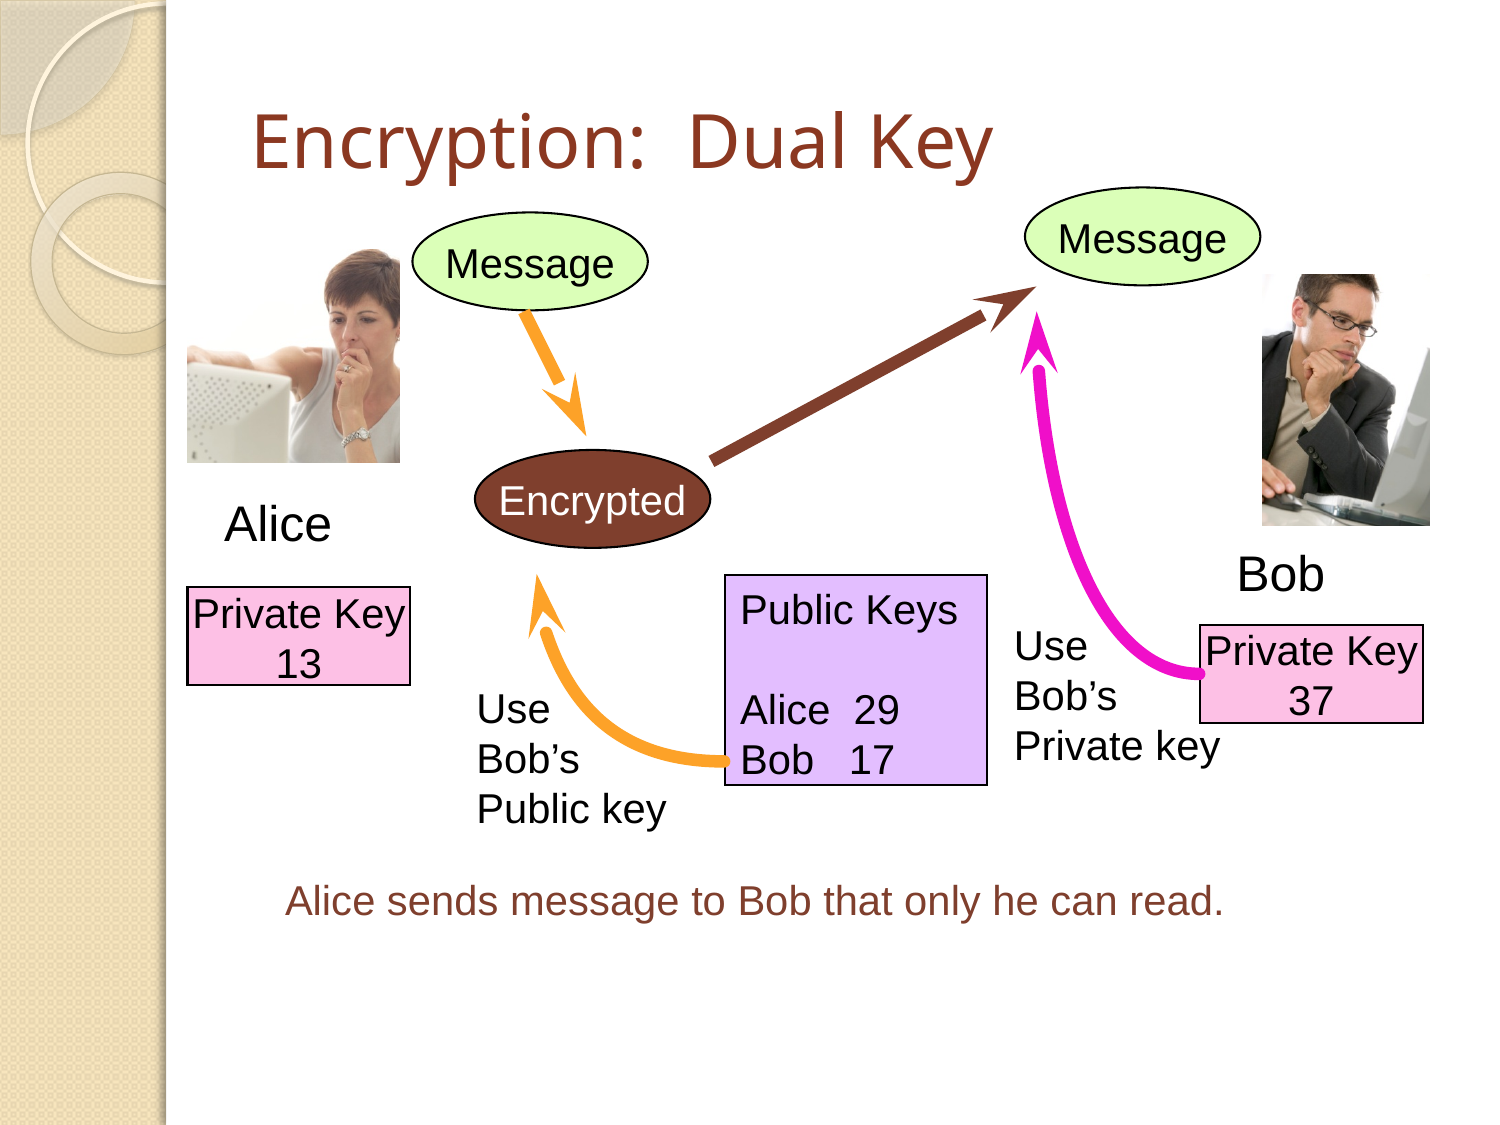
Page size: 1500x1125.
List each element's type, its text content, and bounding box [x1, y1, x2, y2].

text_box Encrypted [474, 449, 711, 548]
text_box Use Bob’s Public key [461, 673, 699, 840]
text_box Bob [1221, 533, 1341, 609]
text_box [571, 415, 587, 437]
text_box Message [1024, 233, 1261, 286]
text_box Alice [208, 483, 348, 559]
title Encryption: Dual Key [235, 45, 1466, 233]
text_box Private Key 13 [187, 587, 411, 686]
picture [1262, 274, 1430, 527]
text_box Use Bob’s Private key [998, 611, 1237, 777]
picture [187, 249, 401, 463]
text_box Public Keys Alice 29 Bob 17 [725, 575, 988, 786]
text_box Message [412, 233, 648, 311]
text_box [1030, 311, 1200, 611]
text_box Private Key 37 [1237, 624, 1423, 723]
text_box [531, 573, 725, 762]
text_box Alice sends message to Bob that only he can read. [269, 866, 1241, 932]
text_box [1015, 286, 1037, 302]
